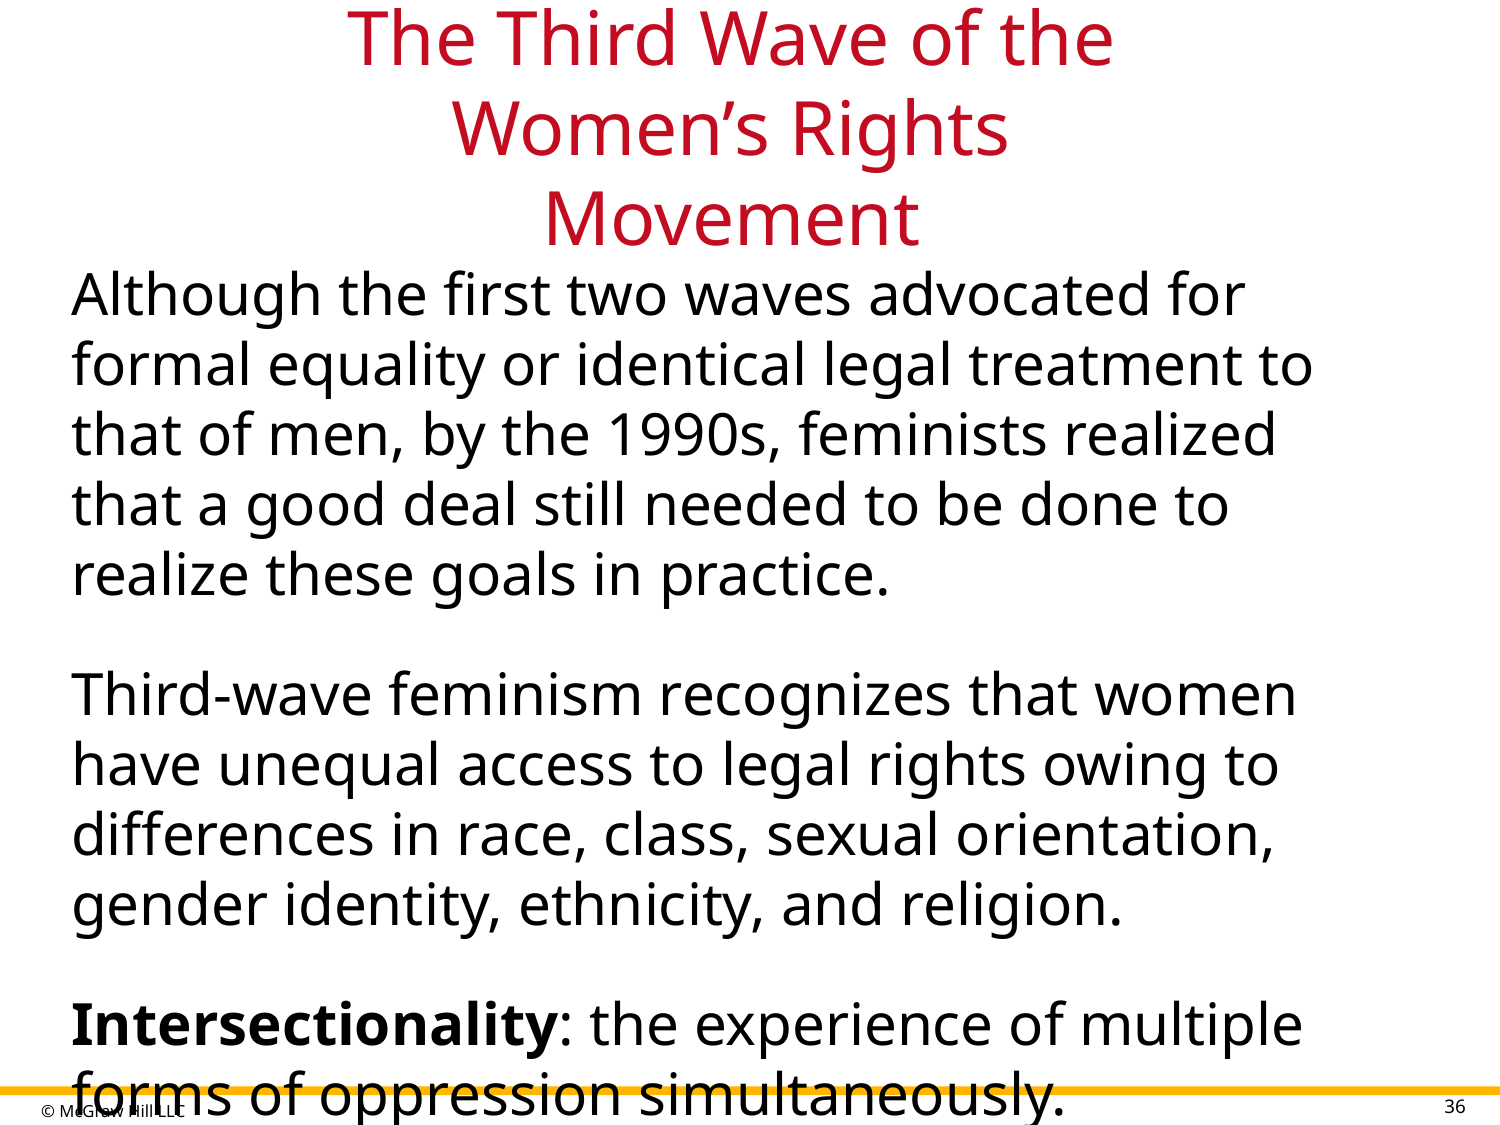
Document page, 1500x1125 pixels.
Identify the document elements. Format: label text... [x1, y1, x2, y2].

title The Third Wave of the Women’s Rights Movement [273, 35, 1190, 215]
list Although the first two waves advocated for formal equality or identical legal treatment to that of men, by the 1990s, feminists realized that a good deal still needed to be done to realize these goals in practice. Third-wave feminism recognizes that women have unequal access to legal rights owing to differences in race, class, sexual orientation, gender identity, ethnicity, and religion. Intersectionality: the experience of multiple forms of oppression simultaneously. [56, 249, 1400, 1075]
slide_number 36 [1415, 1094, 1474, 1122]
